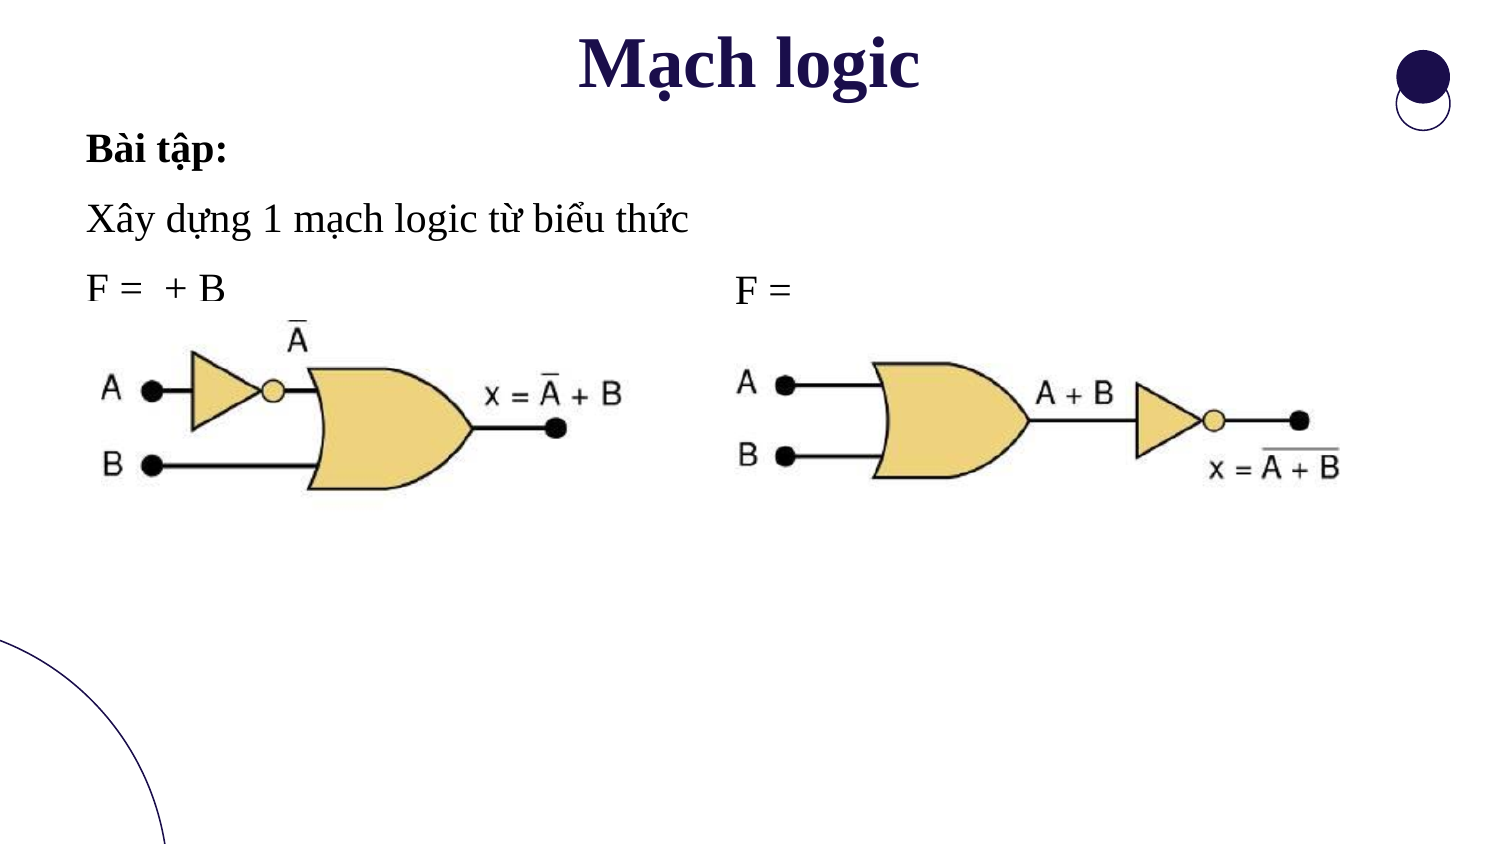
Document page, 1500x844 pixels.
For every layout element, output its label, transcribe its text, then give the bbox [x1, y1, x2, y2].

picture [700, 316, 1367, 525]
picture [70, 301, 669, 521]
title Mạch logic [118, 0, 1382, 94]
